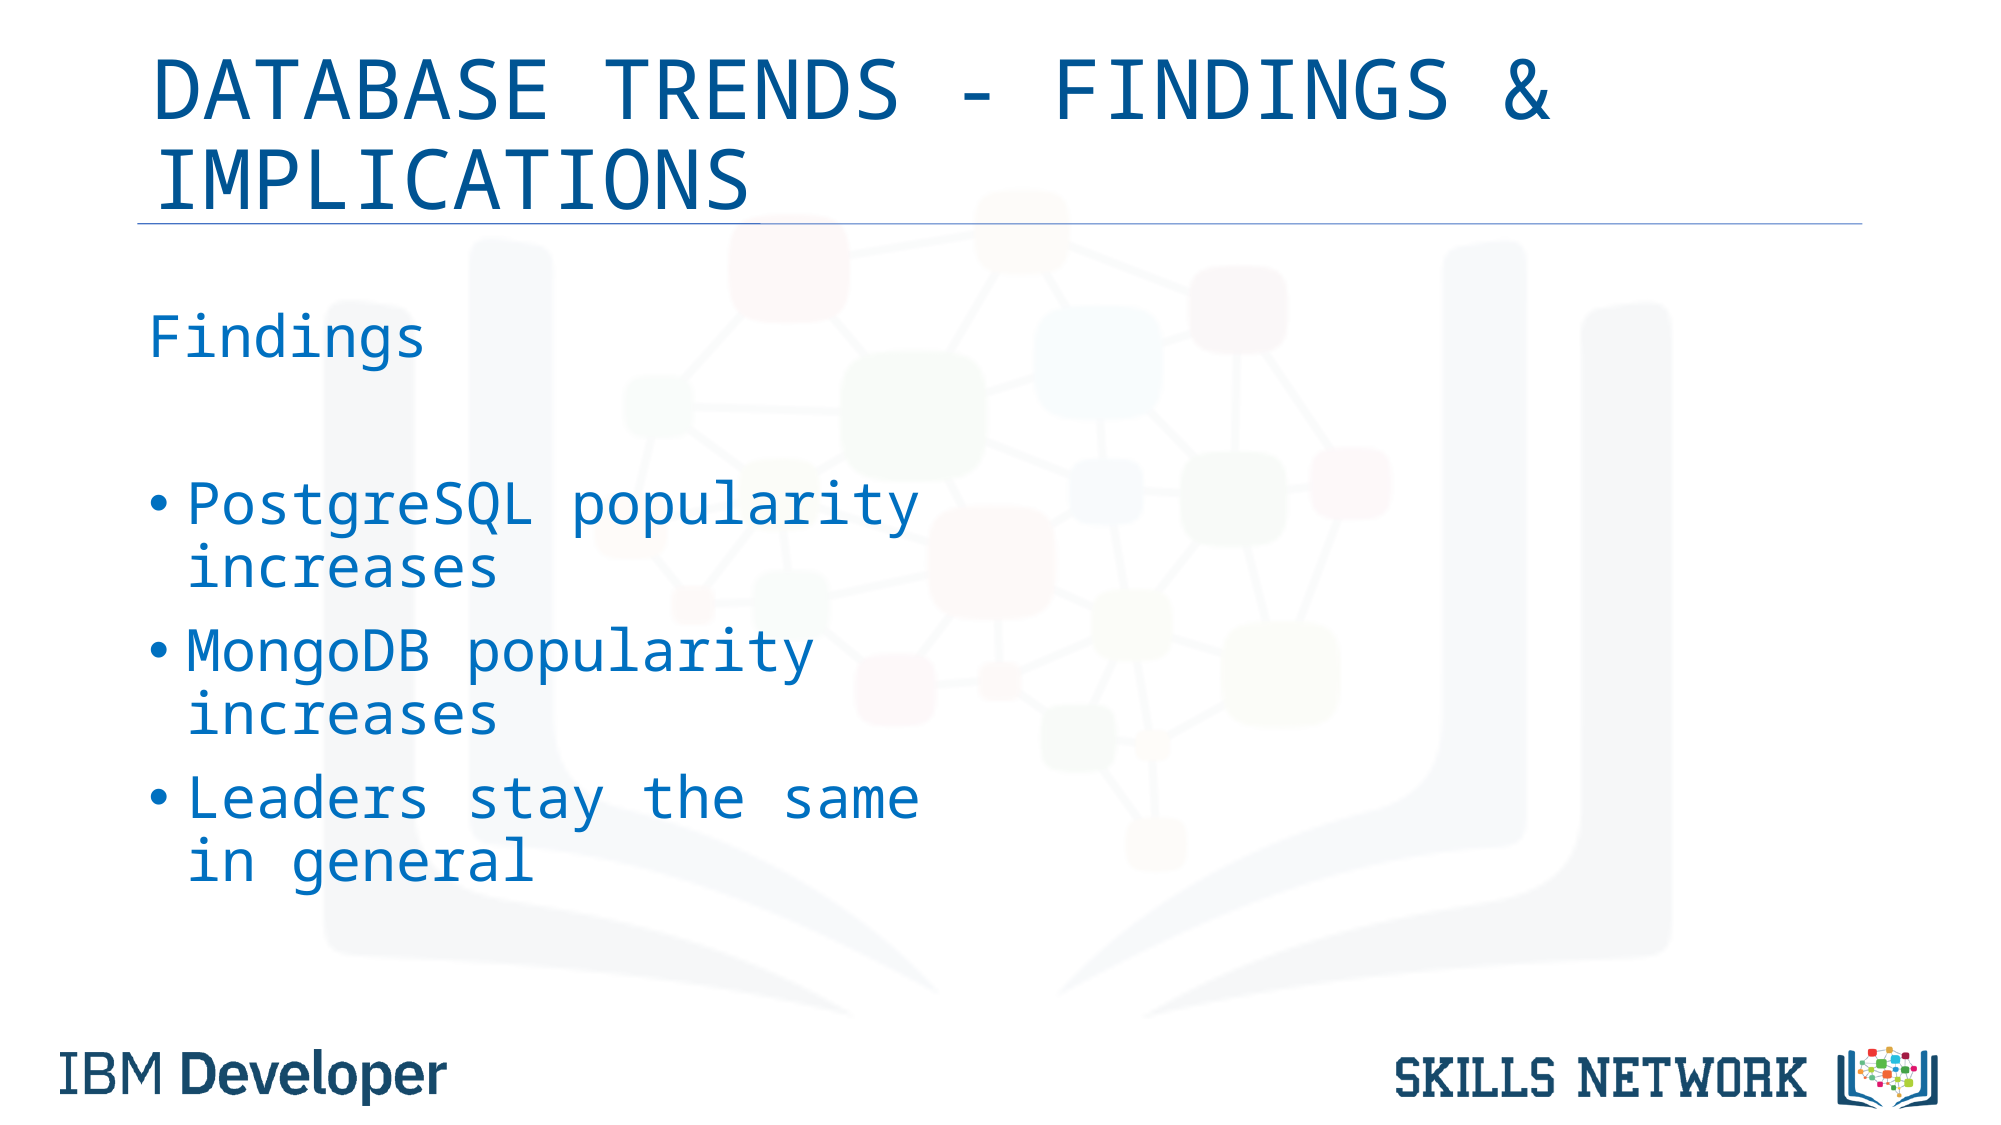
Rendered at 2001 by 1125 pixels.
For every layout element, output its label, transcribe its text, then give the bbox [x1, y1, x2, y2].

title DATABASE TRENDS - FINDINGS & IMPLICATIONS [137, 28, 1863, 247]
picture [1390, 1045, 1945, 1111]
list Findings PostgreSQL popularity increases MongoDB popularity increases Leaders stay the same in general [133, 299, 984, 1014]
picture [55, 1045, 459, 1108]
